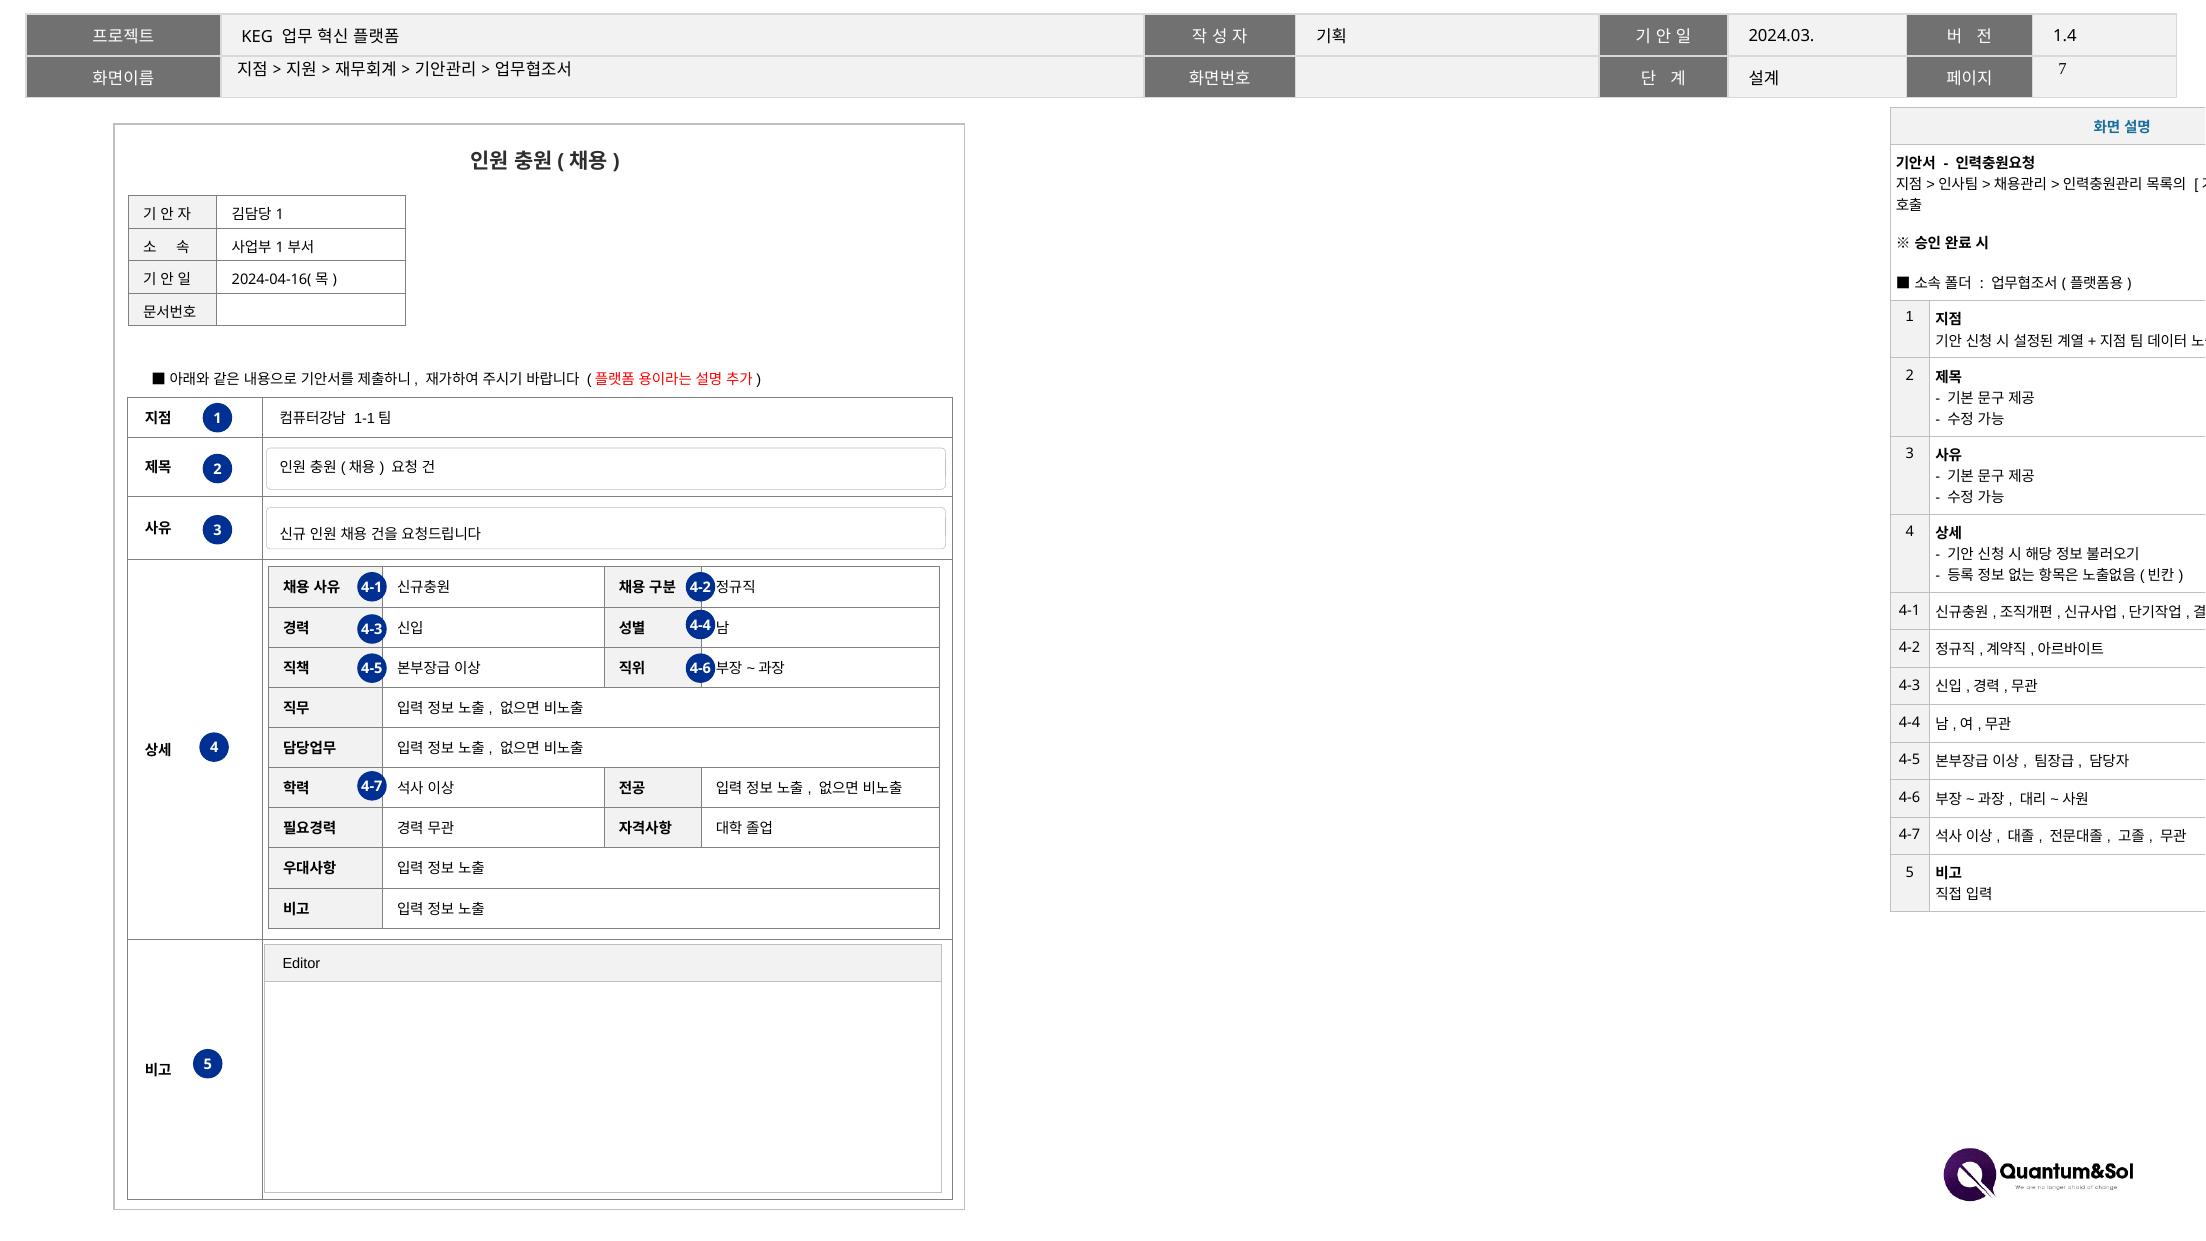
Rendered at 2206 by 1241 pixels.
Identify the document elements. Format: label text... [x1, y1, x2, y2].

text_box ■아래와 같은 내용으로 기안서를 제출하니, 재가하여 주시기 바랍니다 (플랫폼 용이라는 설명 추가) [136, 354, 776, 396]
table_cell 1 [1891, 301, 1929, 357]
table_header 화면 설명 [1891, 108, 2206, 144]
text_box [266, 447, 946, 490]
table_cell 우대사항 [269, 848, 382, 888]
table_cell 본부장급 이상, 팀장급, 담당자 [1930, 743, 2206, 779]
table_cell 사업부1부서 [217, 229, 405, 260]
text_box 4-4 [685, 609, 716, 640]
text_box 4-3 [357, 614, 387, 644]
table_cell [263, 940, 952, 1199]
table_cell 입력 정보 노출 [383, 889, 939, 928]
table_cell 담당업무 [269, 728, 382, 767]
table_cell 2024-04-16(목) [217, 261, 405, 293]
text_box 4-1 [357, 572, 387, 602]
table_cell 경력 무관 [383, 808, 604, 847]
table_cell [263, 560, 952, 939]
text_box 1 [202, 402, 233, 433]
table_cell 인원 충원(채용) 요청 건 [263, 438, 952, 496]
table_header 채용 사유 [269, 567, 382, 607]
text_box 4-6 [685, 653, 716, 683]
table_cell 대학 졸업 [702, 808, 939, 847]
table_cell 석사 이상 [383, 768, 604, 807]
text_box 2 [202, 453, 233, 484]
table_header 컴퓨터강남 1-1팀 [263, 398, 952, 437]
table_cell [217, 294, 405, 325]
text_box 4 [199, 732, 229, 762]
table_cell 신규충원,조직개편,신규사업,단기작업,결원발생 [1930, 593, 2206, 629]
table_cell 전공 [605, 768, 701, 807]
table_cell 직위 [605, 648, 701, 687]
table_cell 4-2 [1891, 630, 1929, 667]
table_header 정규직 [702, 567, 939, 607]
table_cell 제목 - 기본 문구 제공 - 수정 가능 [1930, 358, 2206, 436]
table_header 채용 구분 [605, 567, 701, 607]
text_box 5 [192, 1048, 223, 1079]
table_cell 지점 기안 신청 시 설정된 계열+지점 팀 데이터 노출 [1930, 301, 2206, 357]
table_cell 문서번호 [129, 294, 216, 325]
table_cell 4-6 [1891, 780, 1929, 817]
table_cell 학력 [269, 768, 382, 807]
table_cell 입력 정보 노출 [383, 848, 939, 888]
table_cell 신규 인원 채용 건을 요청드립니다 [263, 497, 952, 559]
table_cell 비고 [269, 889, 382, 928]
table_cell 경력 [269, 608, 382, 647]
table_cell 신입,경력,무관 [1930, 668, 2206, 704]
table_cell 부장~과장, 대리~사원 [1930, 780, 2206, 817]
table_cell 석사 이상, 대졸, 전문대졸, 고졸, 무관 [1930, 818, 2206, 854]
table_cell 5 [1891, 855, 1929, 911]
table_cell 4-5 [1891, 743, 1929, 779]
table_cell 신입 [383, 608, 604, 647]
table_cell 필요경력 [269, 808, 382, 847]
table_cell 사유 [128, 497, 262, 559]
slide_number 6 [2043, 56, 2152, 80]
table_cell 상세 [128, 560, 262, 939]
table_cell 비고 [128, 940, 262, 1199]
title 지점>지원>재무회계>기안관리>업무협조서 [220, 56, 799, 81]
table_cell 4-4 [1891, 705, 1929, 742]
table_cell 3 [1891, 437, 1929, 514]
table_cell 비고 직접 입력 [1930, 855, 2206, 911]
table_cell 정규직,계약직,아르바이트 [1930, 630, 2206, 667]
table_cell 남 [702, 608, 939, 647]
table_cell 제목 [128, 438, 262, 496]
text_box 3 [202, 514, 233, 545]
table_cell 사유 - 기본 문구 제공 - 수정 가능 [1930, 437, 2206, 514]
table_cell 입력 정보 노출, 없으면 비노출 [383, 688, 939, 727]
table_cell 2 [1891, 358, 1929, 436]
table_cell 상세 - 기안 신청 시 해당 정보 불러오기 - 등록 정보 없는 항목은 노출없음(빈칸) [1930, 515, 2206, 592]
picture [1941, 1146, 2137, 1202]
table_cell 4-7 [1891, 818, 1929, 854]
text_box 4-5 [357, 653, 387, 683]
text_box [266, 507, 946, 549]
table_header 기 안 자 [129, 196, 216, 228]
table_cell 직무 [269, 688, 382, 727]
table_cell 기안서 - 인력충원요청 지점>인사팀>채용관리>인력충원관리 목록의 [기안] 버튼 클릭했을 때 호출 ※승인 완료 시 ■소속 폴더 : 업무협조서(플랫폼용) [1891, 145, 2206, 300]
table_cell 입력 정보 노출, 없으면 비노출 [702, 768, 939, 807]
table_cell 소 속 [129, 229, 216, 260]
table_cell 남,여,무관 [1930, 705, 2206, 742]
table_cell 직책 [269, 648, 382, 687]
text_box 4-2 [685, 572, 716, 602]
table_cell 4-3 [1891, 668, 1929, 704]
text_box 4-7 [357, 771, 387, 801]
table_cell 자격사항 [605, 808, 701, 847]
table_cell 부장~과장 [702, 648, 939, 687]
table_cell 4-1 [1891, 593, 1929, 629]
table_cell 성별 [605, 608, 701, 647]
text_box 인원 충원(채용) [113, 124, 965, 1210]
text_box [264, 943, 942, 1193]
table_cell 기 안 일 [129, 261, 216, 293]
table_cell 입력 정보 노출, 없으면 비노출 [383, 728, 939, 767]
table_header 신규충원 [383, 567, 604, 607]
table_header 지점 [128, 398, 262, 437]
table_header 김담당1 [217, 196, 405, 228]
table_cell 본부장급 이상 [383, 648, 604, 687]
table_cell 4 [1891, 515, 1929, 592]
